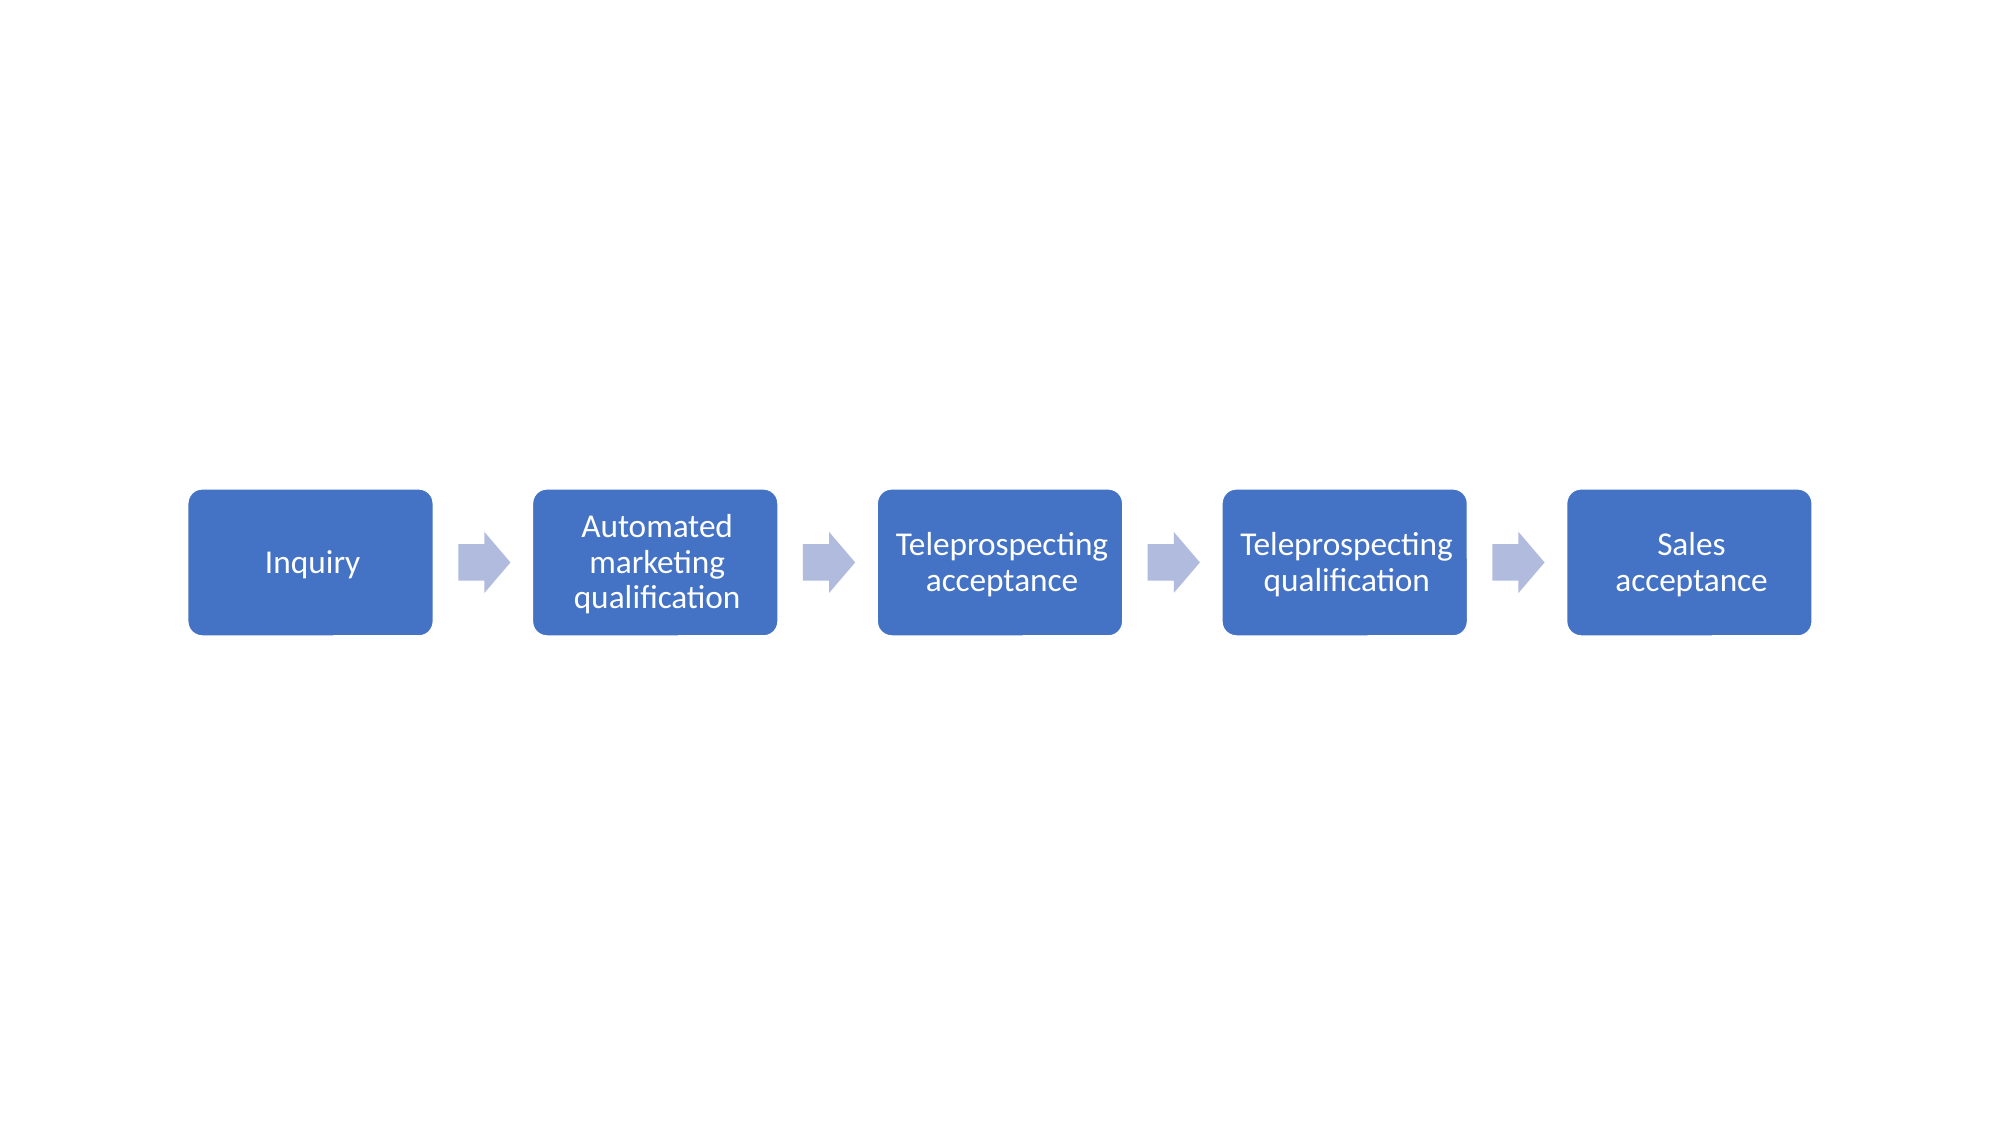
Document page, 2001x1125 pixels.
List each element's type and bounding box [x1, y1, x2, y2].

text_box [186, 83, 1814, 1041]
